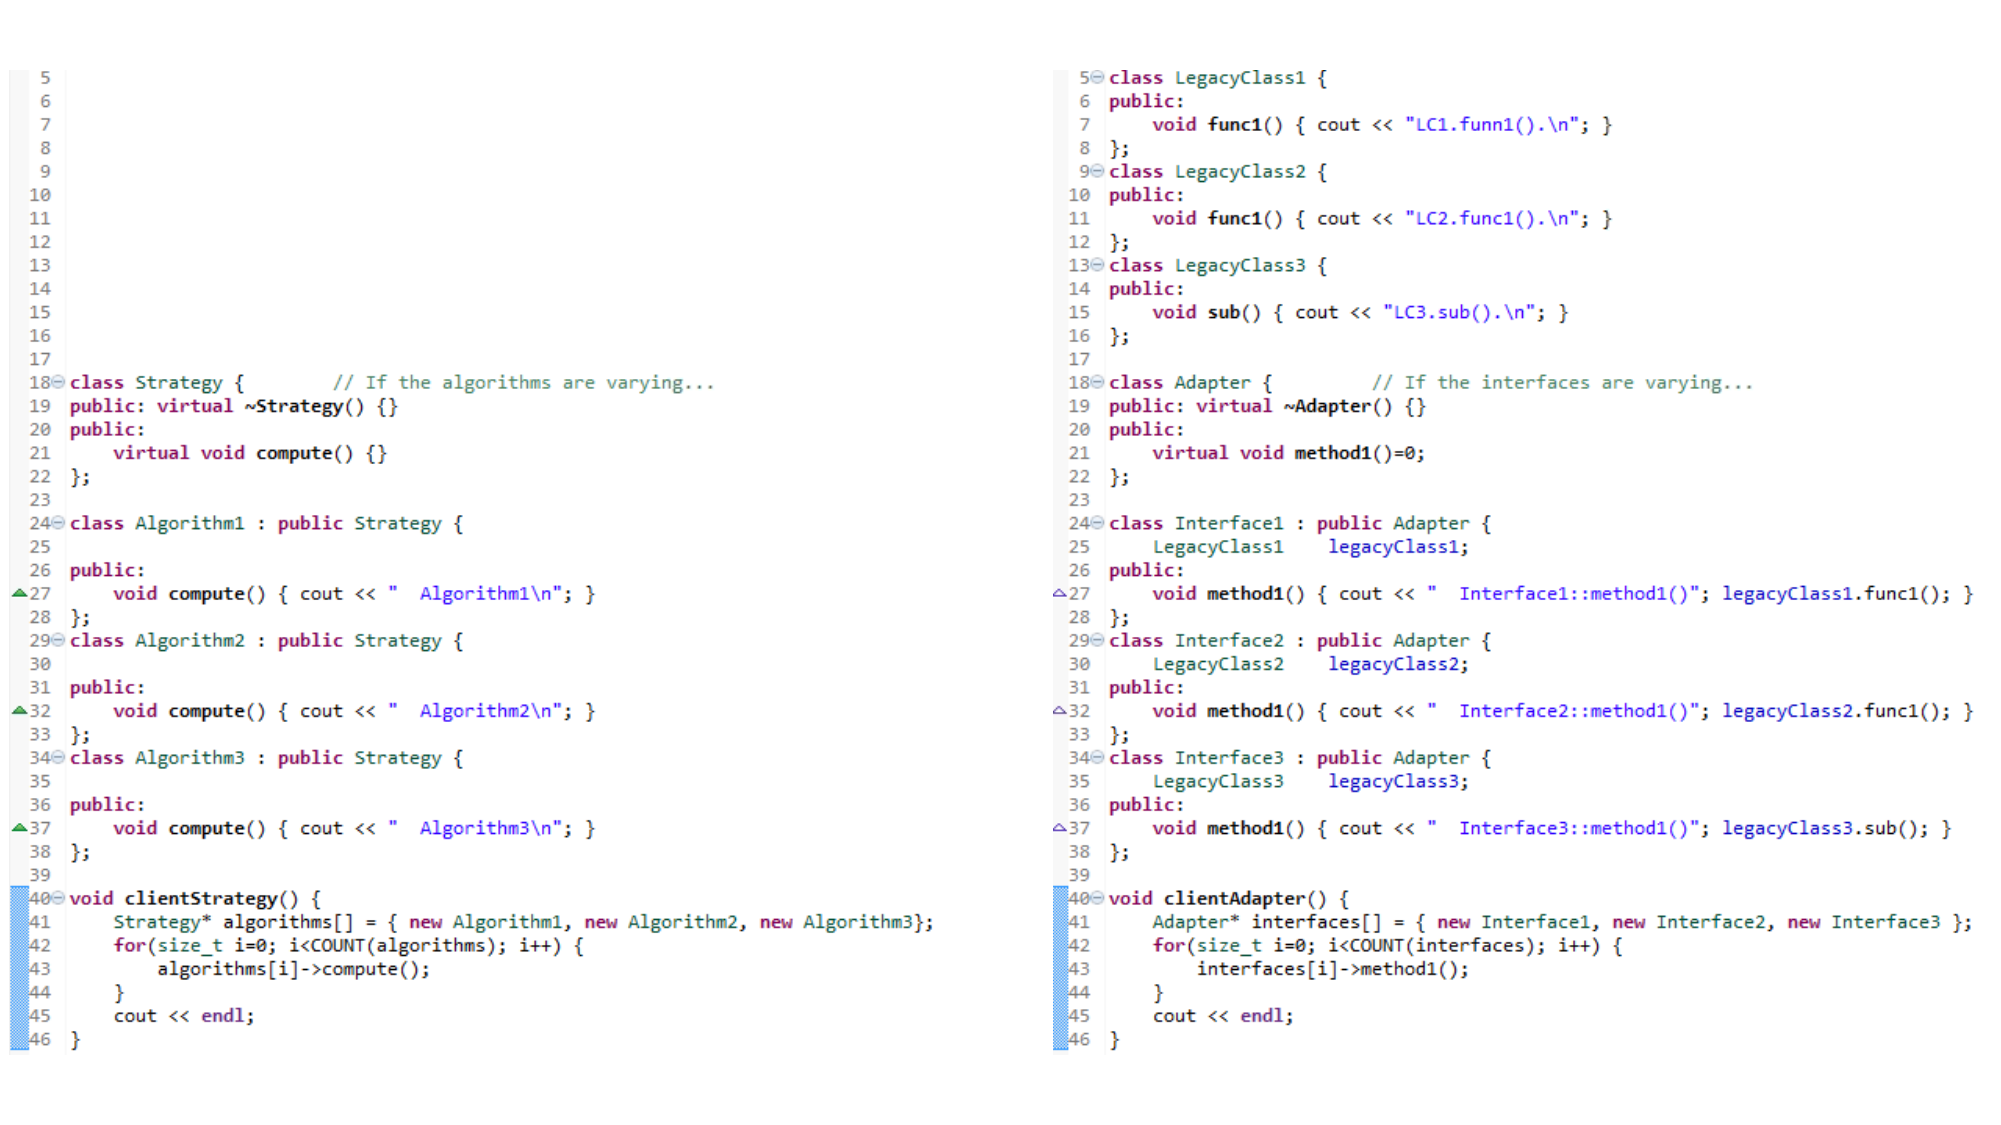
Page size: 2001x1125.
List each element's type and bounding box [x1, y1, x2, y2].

picture [9, 70, 954, 1055]
picture [1053, 70, 1991, 1055]
